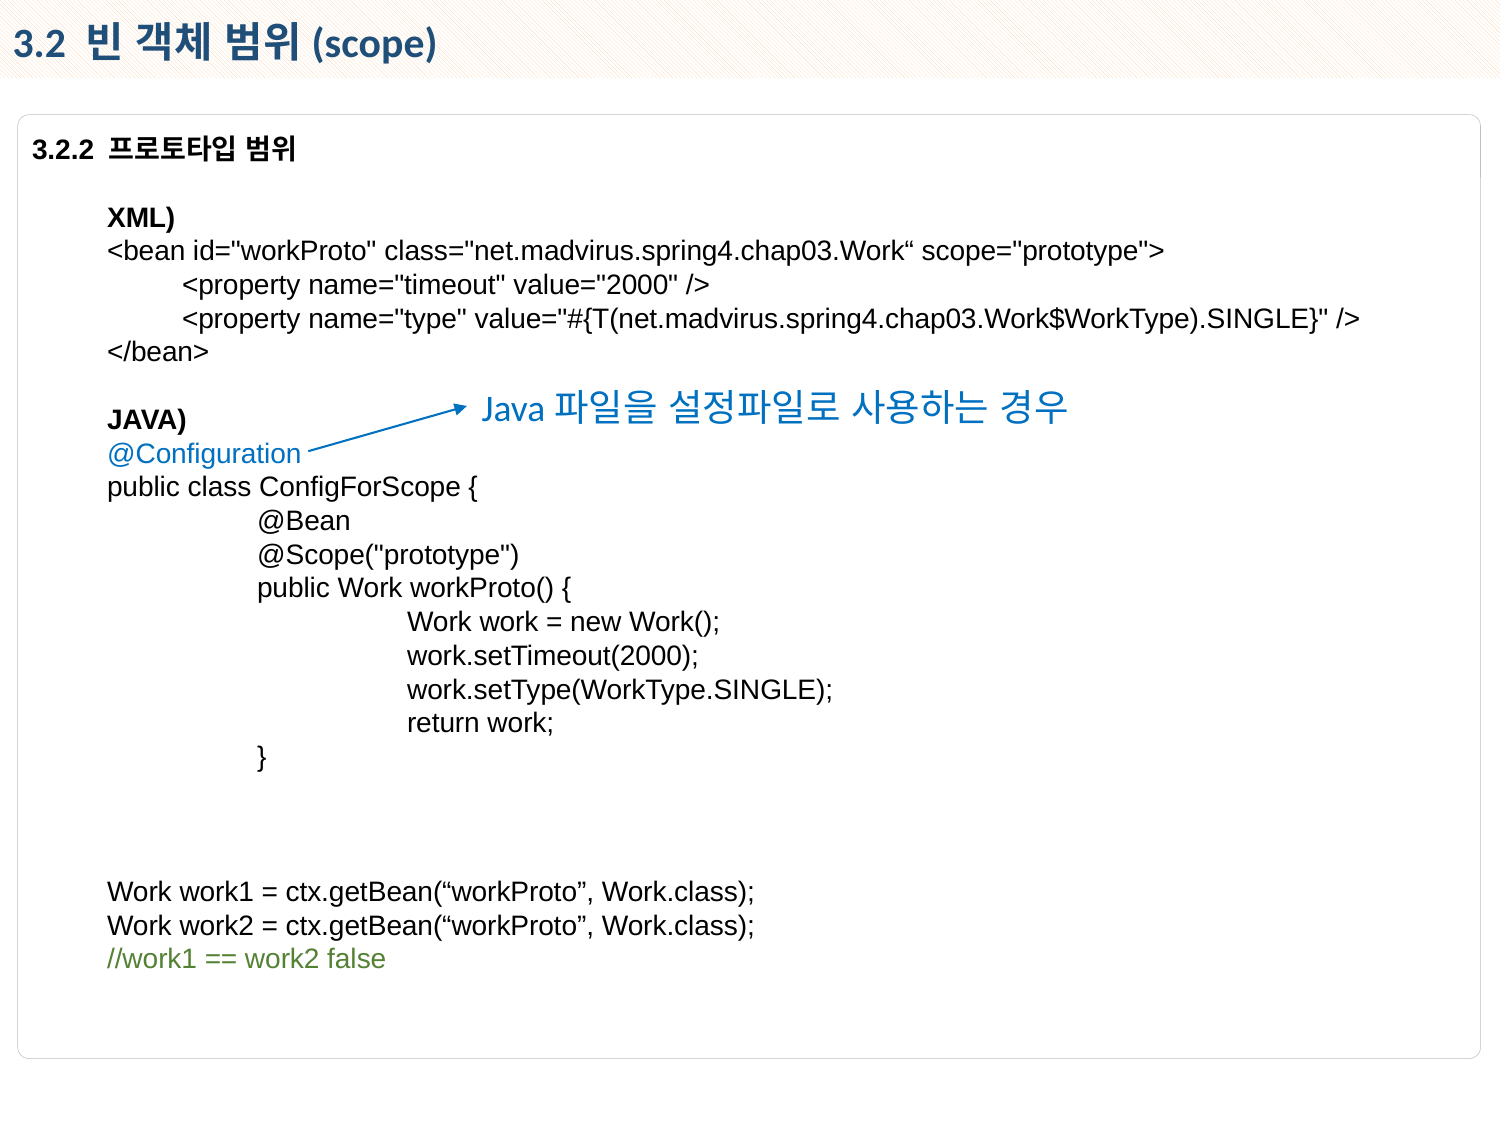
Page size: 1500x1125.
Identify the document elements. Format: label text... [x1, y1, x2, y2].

text_box 3.2.2 프로토타입 범위 XML) <bean id="workProto" class="net.madvirus.spring4.chap03.Work“ scope="prototype"> <property name="timeout" value="2000" /> <property name="type" value="#{T(net.madvirus.spring4.chap03.Work$WorkType).SINGLE}" /> </bean> JAVA) @Configuration public class ConfigForScope { @Bean @Scope("prototype") public Work workProto() { Work work = new Work(); work.setTimeout(2000); work.setType(WorkType.SINGLE); return work; } Work work1 = ctx.getBean(“workProto”, Work.class); Work work2 = ctx.getBean(“workProto”, Work.class); //work1 == work2 false [17, 124, 1437, 1016]
text_box Java파일을 설정파일로 사용하는 경우 [466, 376, 1084, 436]
text_box 3.2 빈 객체 범위(scope) [0, 8, 453, 74]
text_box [308, 406, 450, 452]
